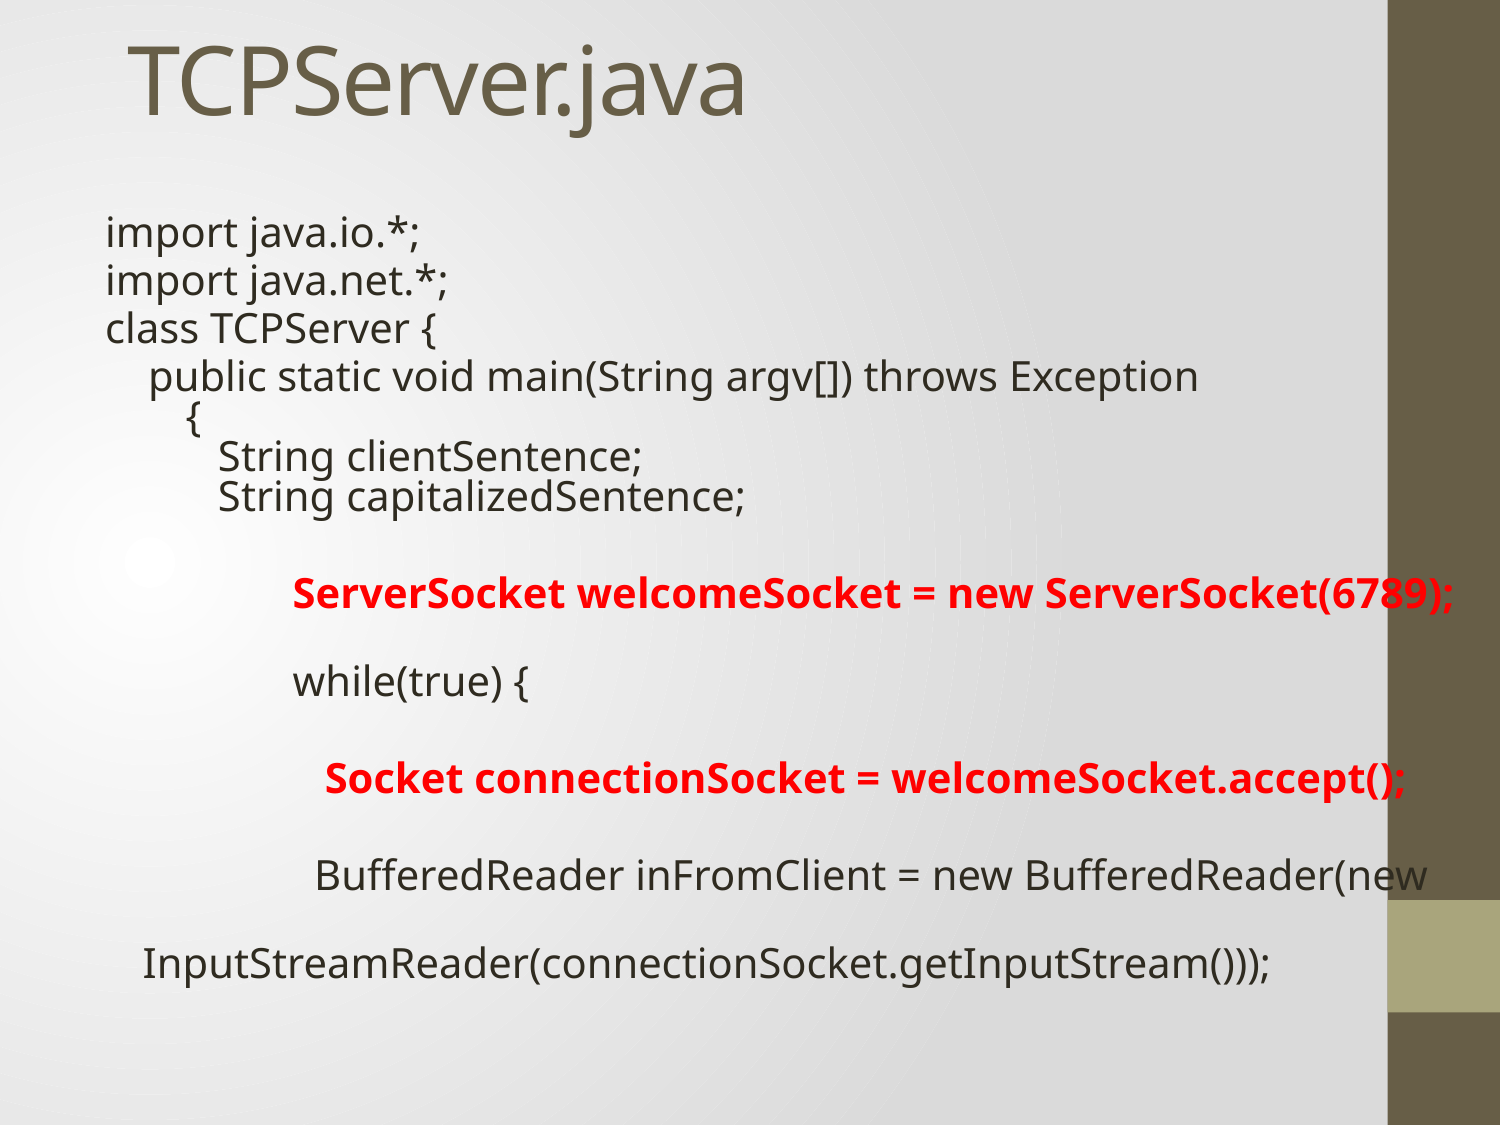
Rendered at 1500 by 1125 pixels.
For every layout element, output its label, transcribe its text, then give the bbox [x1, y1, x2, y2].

list import java.io.*; import java.net.*; class TCPServer { public static void main(String argv[]) throws Exception { String clientSentence; String capitalizedSentence; ServerSocket welcomeSocket = new ServerSocket(6789); while(true) { Socket connectionSocket = welcomeSocket.accept(); BufferedReader inFromClient = new BufferedReader(new InputStreamReader(connectionSocket.getInputStream())); [71, 207, 1500, 1035]
title TCPServer.java [112, 0, 1388, 172]
